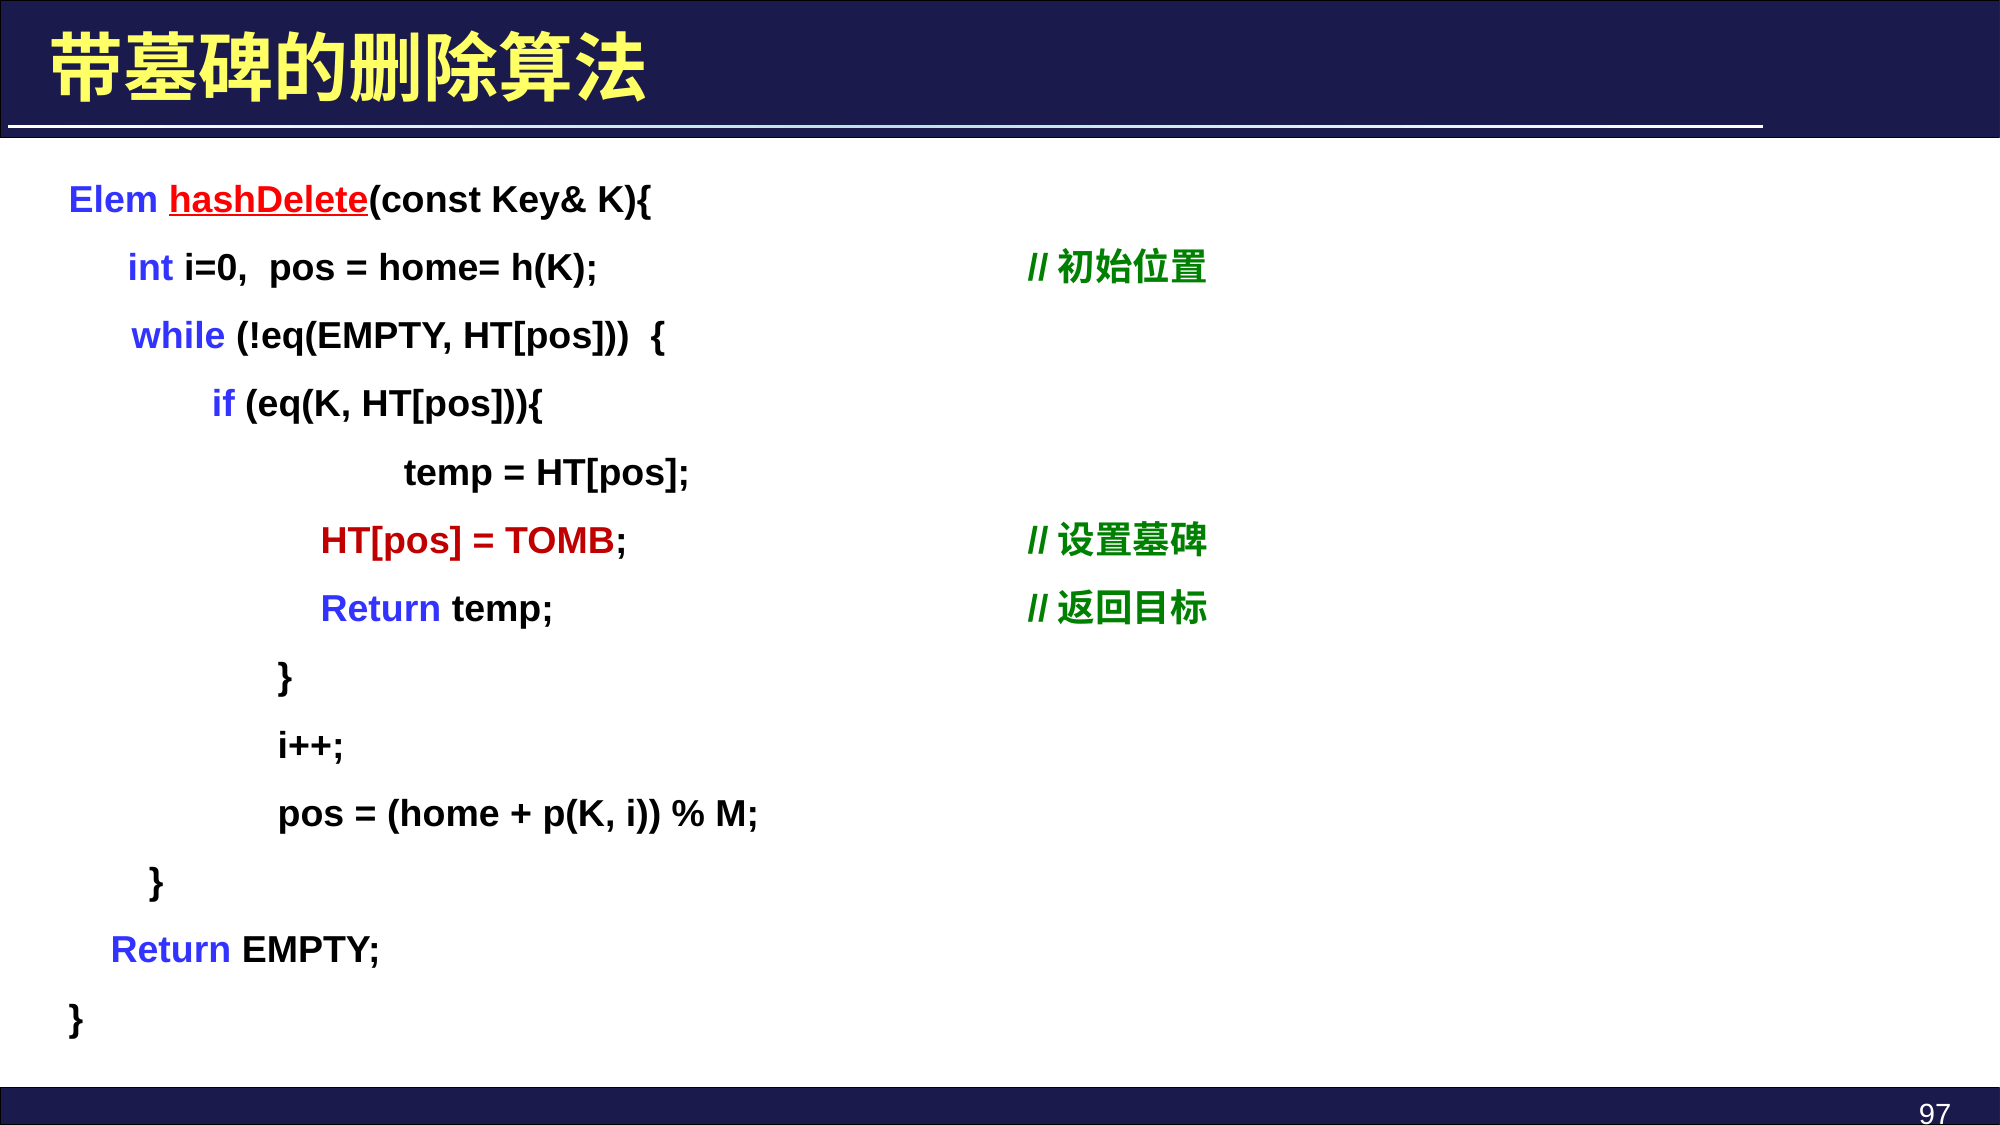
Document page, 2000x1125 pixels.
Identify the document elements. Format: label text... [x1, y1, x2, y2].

title 带墓碑的删除算法 [33, 12, 1767, 118]
list Elem hashDelete(const Key& K){ int i=0, pos = home= h(K); //初始位置 while (!eq(EMPTY, HT[pos])) { if (eq(K, HT[pos])){ temp = HT[pos]; HT[pos] = TOMB; //设置墓碑 Return temp; //返回目标 } i++; pos = (home + p(K, i)) % M; } Return EMPTY; } [53, 162, 1939, 1063]
slide_number 97 [1666, 1087, 1967, 1125]
